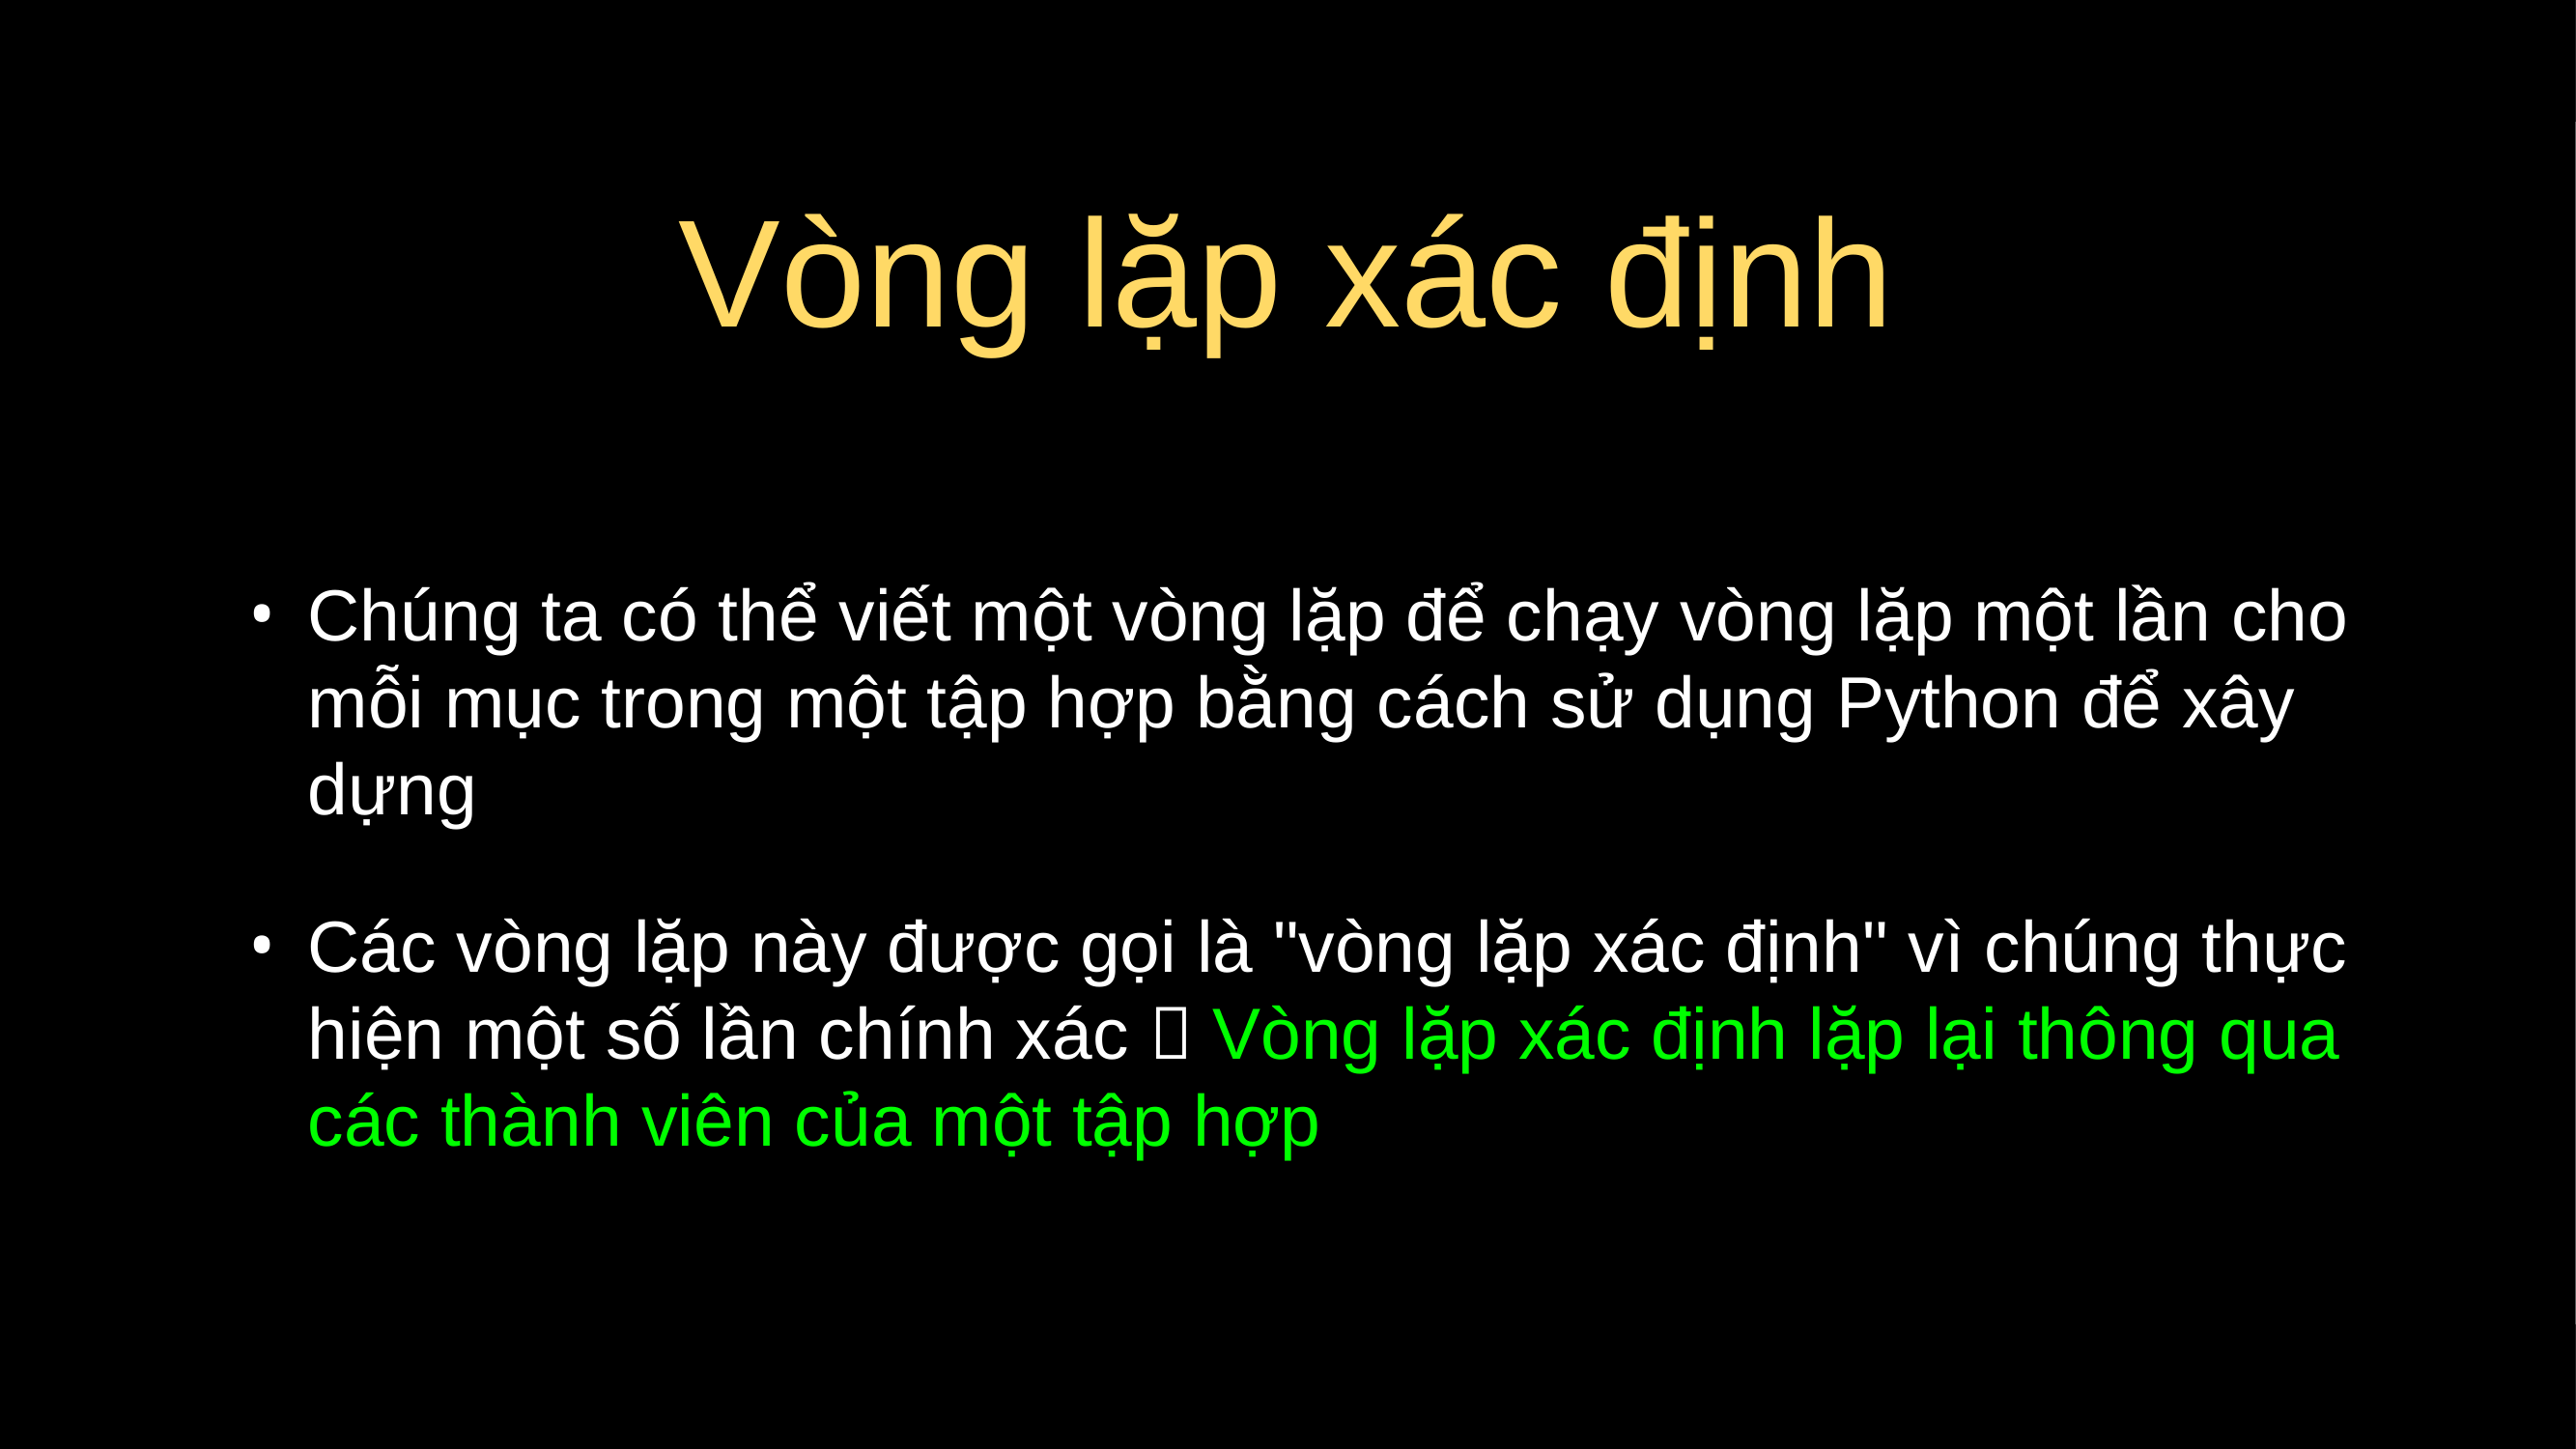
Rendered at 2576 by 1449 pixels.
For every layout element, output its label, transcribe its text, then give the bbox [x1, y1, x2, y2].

title Vòng lặp xác định [183, 129, 2391, 403]
list Chúng ta có thể viết một vòng lặp để chạy vòng lặp một lần cho mỗi mục trong một tập hợp bằng cách sử dụng Python để xây dựng Các vòng lặp này được gọi là "vòng lặp xác định" vì chúng thực hiện một số lần chính xác  Vòng lặp xác định lặp lại thông qua các thành viên của một tập hợp [183, 412, 2391, 1317]
